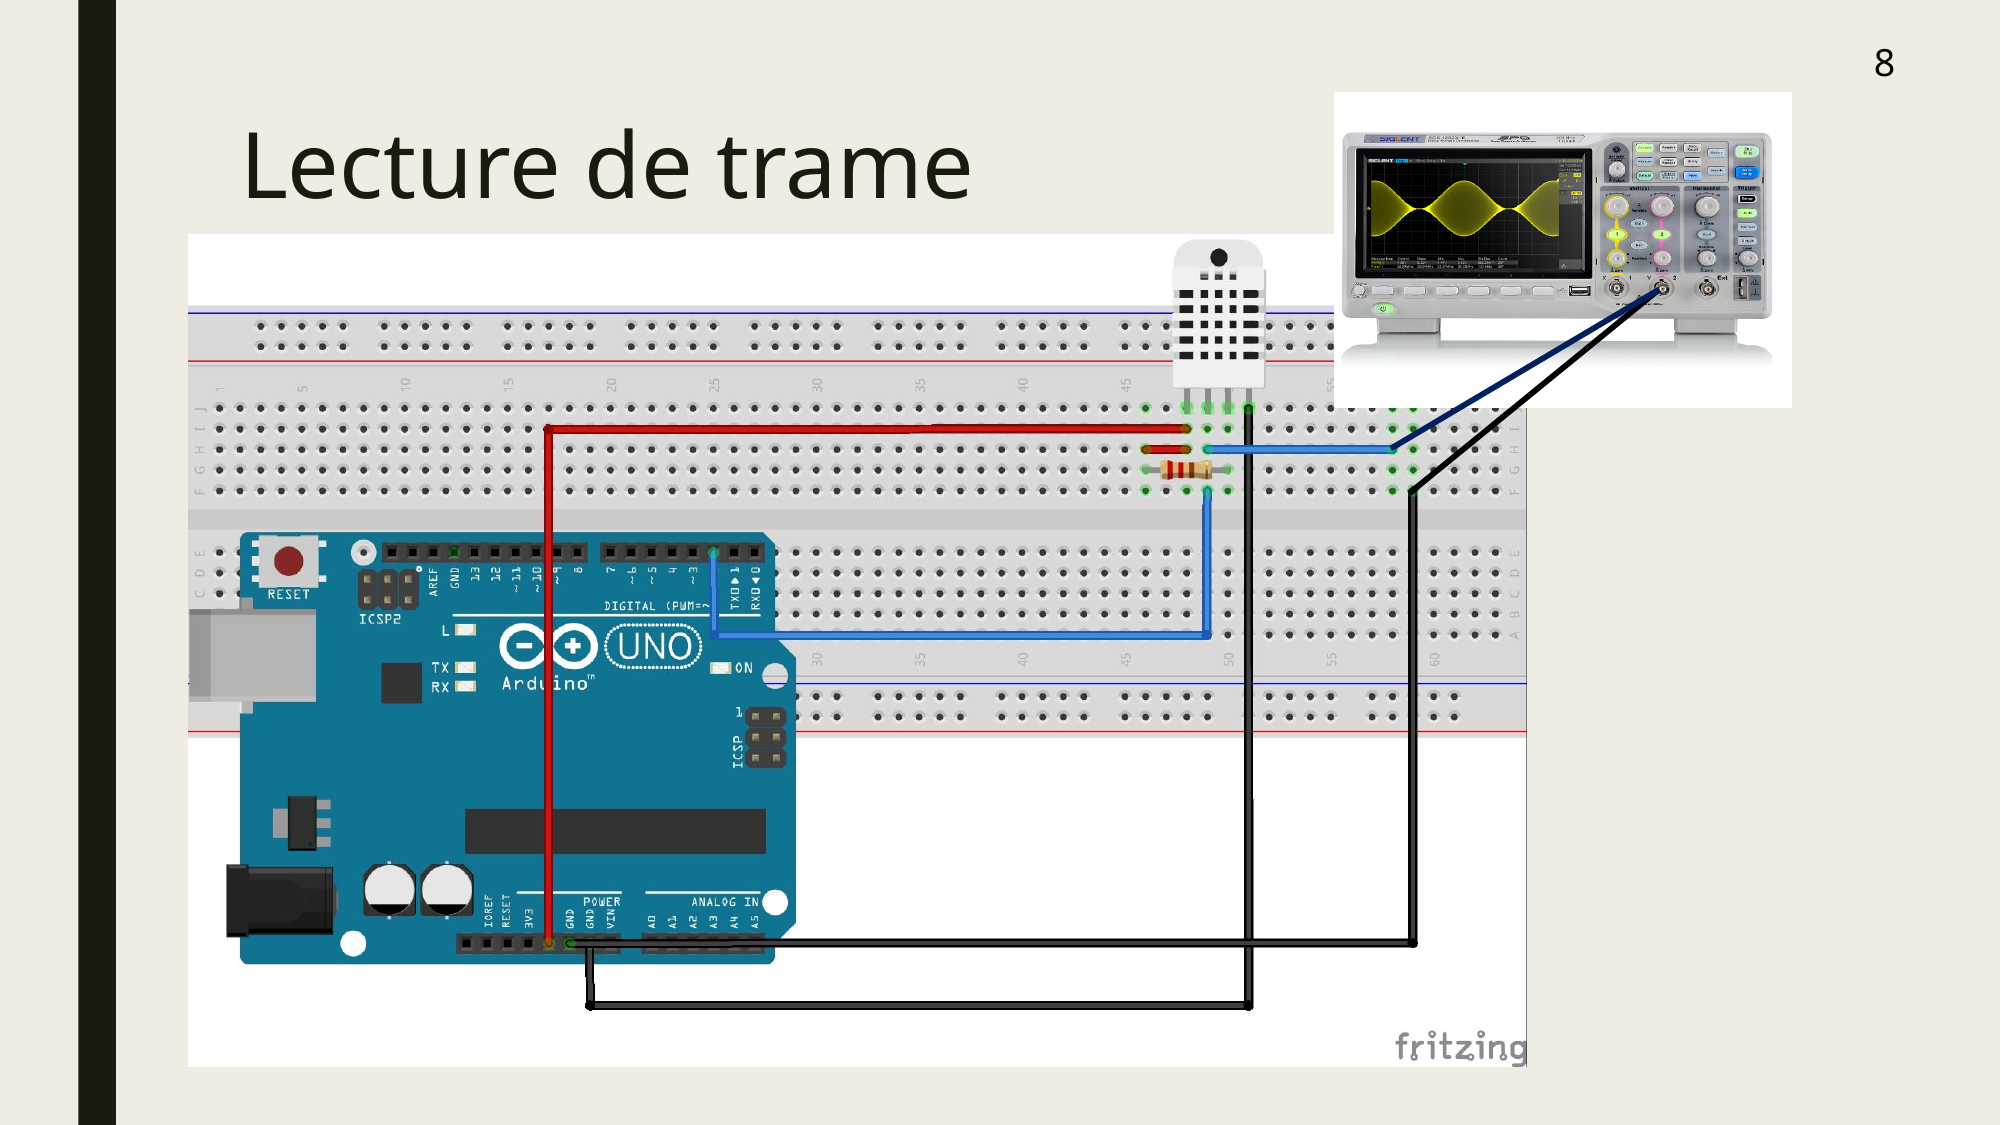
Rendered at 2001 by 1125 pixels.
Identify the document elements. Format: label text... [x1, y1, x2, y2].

title Lecture de trame [1792, 112, 1800, 357]
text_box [1409, 449, 1660, 494]
picture [188, 92, 1792, 1067]
title Lecture de trame [225, 112, 1334, 234]
text_box 8 [1859, 31, 1990, 92]
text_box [1390, 289, 1660, 449]
